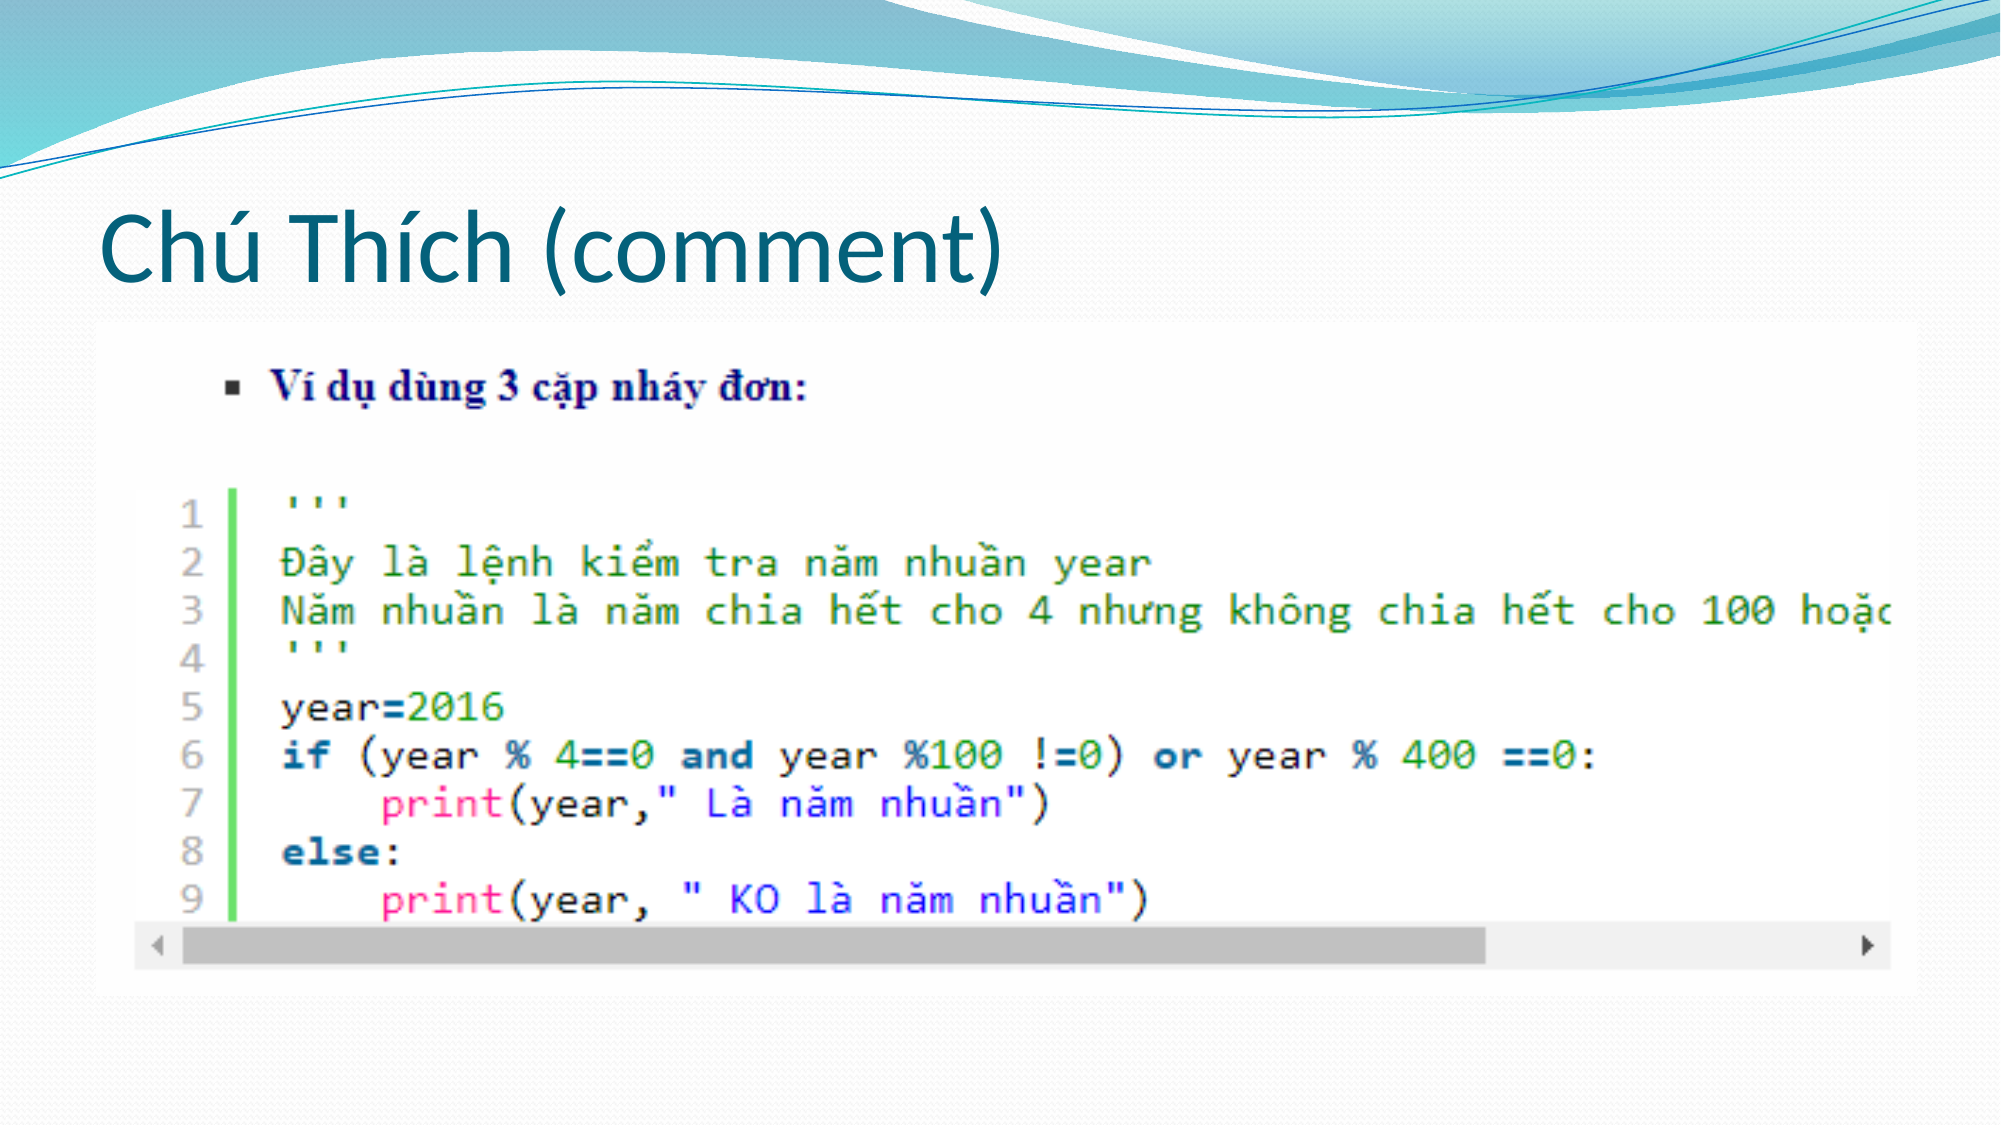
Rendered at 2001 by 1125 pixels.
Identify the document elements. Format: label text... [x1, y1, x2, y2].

picture [96, 321, 1917, 996]
title Chú Thích (comment) [99, 115, 1900, 303]
